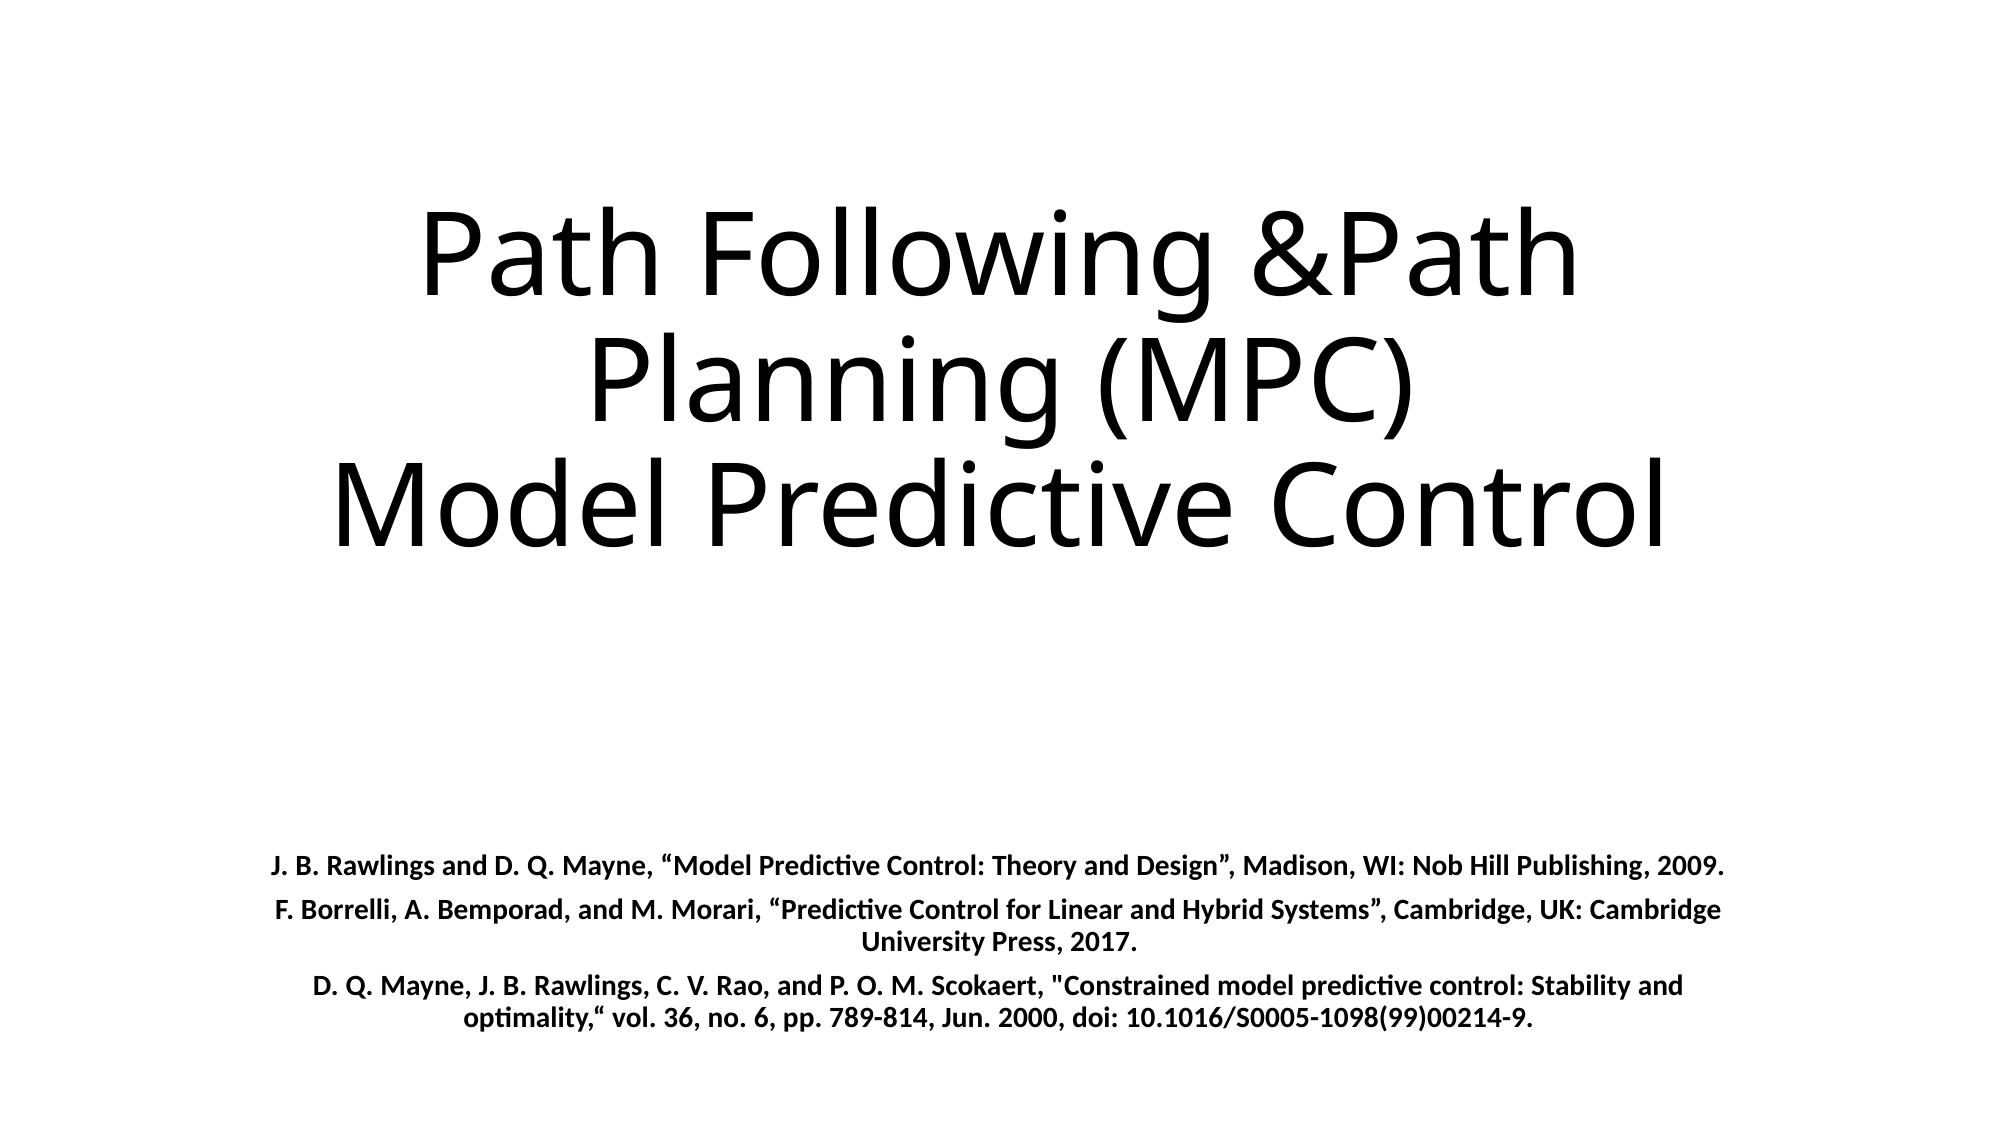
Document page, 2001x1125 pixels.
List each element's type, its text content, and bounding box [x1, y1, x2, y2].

title Path Following &Path Planning (MPC) Model Predictive Control [219, 187, 1781, 580]
subtitle J. B. Rawlings and D. Q. Mayne, “Model Predictive Control: Theory and Design”, Madison, WI: Nob Hill Publishing, 2009. F. Borrelli, A. Bemporad, and M. Morari, “Predictive Control for Linear and Hybrid Systems”, Cambridge, UK: Cambridge University Press, 2017. D. Q. Mayne, J. B. Rawlings, C. V. Rao, and P. O. M. Scokaert, "Constrained model predictive control: Stability and optimality,“ vol. 36, no. 6, pp. 789-814, Jun. 2000, doi: 10.1016/S0005-1098(99)00214-9. [249, 842, 1750, 1068]
